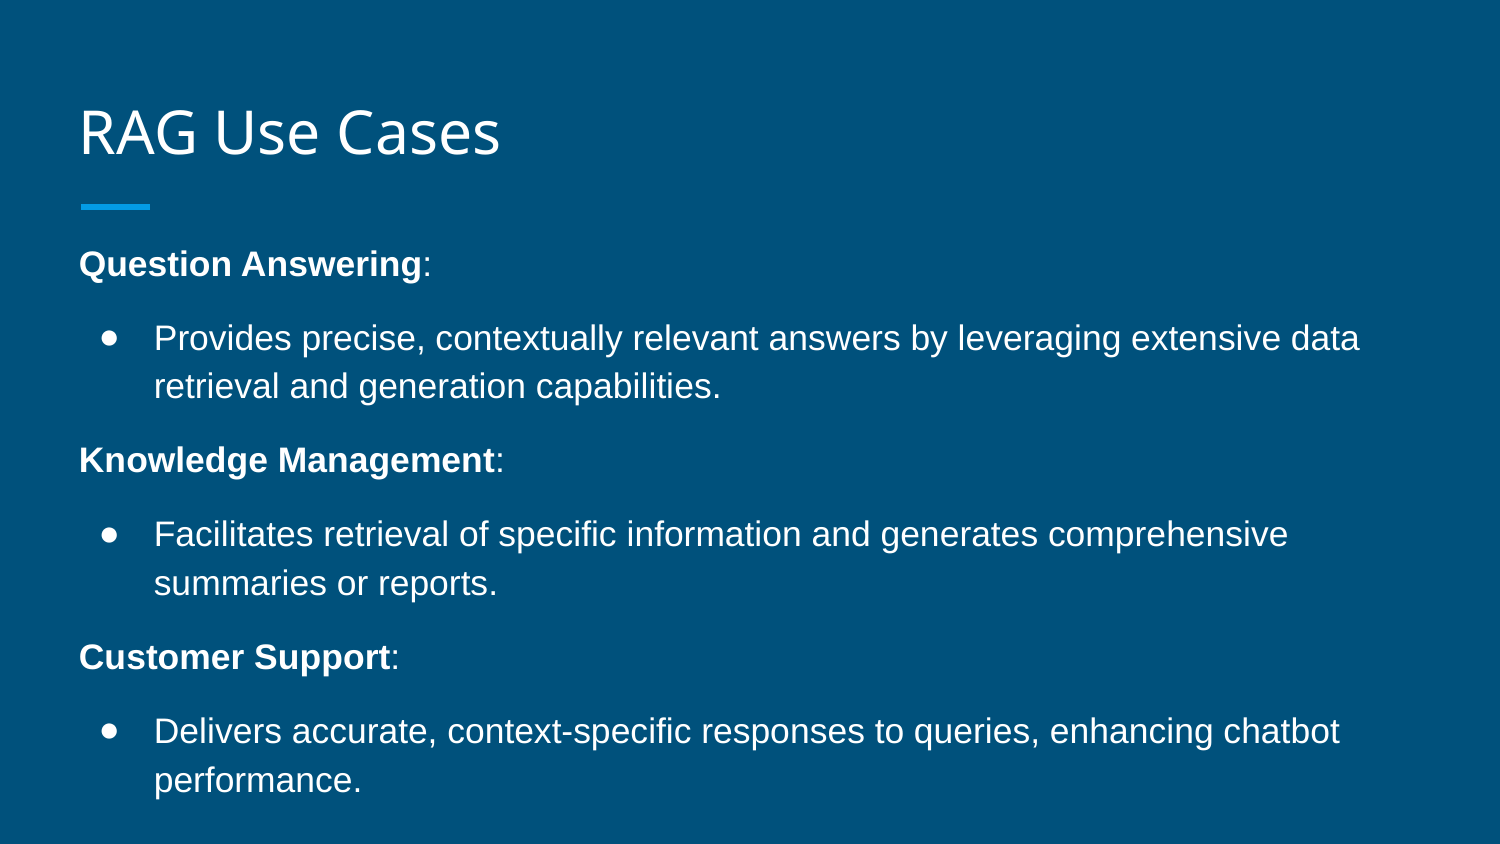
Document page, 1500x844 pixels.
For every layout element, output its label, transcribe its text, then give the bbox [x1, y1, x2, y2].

picture [715, 725, 730, 743]
picture [876, 725, 884, 743]
picture [995, 725, 1010, 743]
picture [294, 725, 310, 743]
picture [536, 725, 549, 742]
picture [1196, 725, 1205, 742]
picture [176, 774, 191, 792]
picture [237, 774, 245, 791]
picture [360, 725, 364, 742]
picture [849, 725, 863, 743]
picture [553, 725, 561, 743]
picture [704, 725, 712, 742]
picture [1111, 733, 1120, 743]
picture [196, 774, 200, 791]
picture [381, 725, 397, 743]
picture [735, 725, 748, 743]
picture [157, 725, 177, 742]
picture [254, 774, 263, 791]
picture [1132, 725, 1136, 742]
picture [216, 725, 231, 742]
picture [1137, 725, 1146, 742]
picture [676, 725, 689, 743]
picture [955, 725, 971, 743]
picture [1298, 725, 1308, 743]
picture [399, 725, 407, 743]
picture [235, 725, 250, 743]
picture [1092, 725, 1096, 742]
picture [1312, 725, 1328, 743]
list Question Answering: Provides precise, contextually relevant answers by leveraging extensive data retrieval and generation capabilities. Knowledge Management: Facilitates retrieval of specific information and generates comprehensive summaries or reports. Customer Support: Delivers accurate, context-specific responses to queries, enhancing chatbot performance. [63, 219, 1437, 725]
picture [936, 725, 945, 743]
picture [916, 725, 931, 750]
picture [493, 725, 502, 742]
picture [812, 725, 825, 743]
picture [1293, 725, 1297, 742]
picture [1282, 725, 1290, 743]
picture [976, 725, 980, 742]
picture [1244, 725, 1248, 742]
picture [157, 774, 171, 799]
picture [793, 725, 797, 742]
picture [594, 725, 608, 750]
picture [1015, 725, 1028, 743]
picture [201, 767, 214, 791]
picture [335, 774, 350, 792]
picture [1078, 725, 1086, 742]
picture [314, 725, 327, 743]
picture [753, 725, 757, 750]
picture [265, 774, 273, 791]
picture [772, 725, 788, 743]
picture [317, 774, 331, 792]
picture [632, 725, 646, 743]
picture [1183, 725, 1191, 742]
picture [181, 725, 197, 743]
picture [1197, 725, 1211, 750]
picture [488, 725, 492, 742]
picture [370, 725, 374, 742]
picture [410, 725, 425, 743]
picture [1052, 725, 1067, 743]
picture [516, 725, 532, 743]
picture [467, 725, 483, 743]
picture [255, 725, 259, 742]
picture [613, 725, 628, 743]
picture [830, 725, 845, 743]
picture [1072, 725, 1076, 742]
picture [304, 774, 312, 791]
picture [331, 725, 345, 743]
picture [1225, 725, 1239, 743]
picture [449, 725, 463, 743]
picture [266, 725, 280, 743]
picture [1113, 725, 1127, 743]
picture [1263, 725, 1279, 743]
picture [1098, 725, 1106, 742]
picture [1250, 725, 1258, 742]
picture [506, 725, 514, 743]
title RAG Use Cases [63, 75, 1437, 188]
picture [798, 725, 807, 742]
picture [217, 774, 232, 792]
picture [1151, 725, 1164, 743]
picture [1331, 725, 1339, 743]
picture [657, 725, 665, 742]
picture [575, 725, 589, 743]
picture [887, 725, 902, 743]
picture [249, 774, 253, 791]
picture [350, 725, 359, 743]
picture [278, 774, 294, 792]
picture [758, 725, 768, 743]
